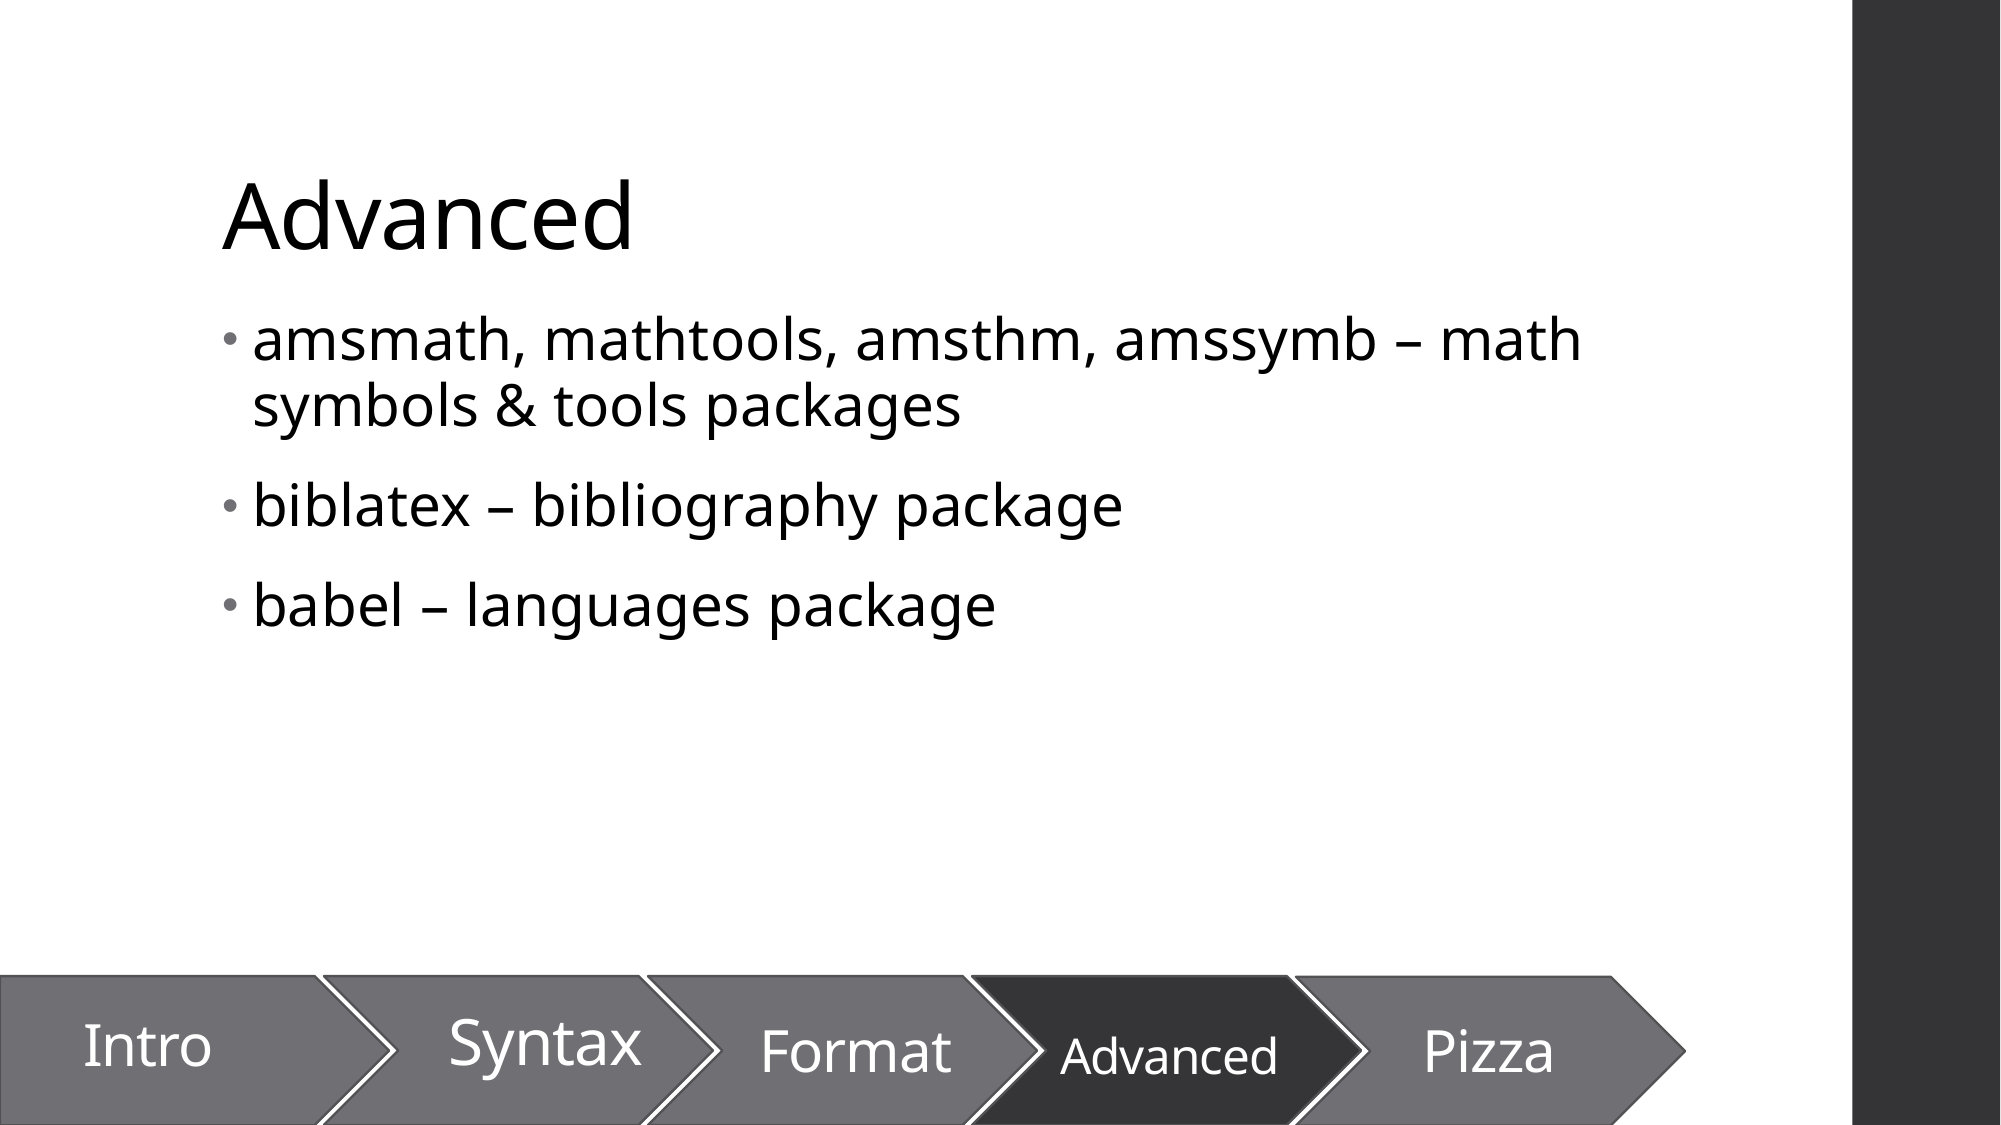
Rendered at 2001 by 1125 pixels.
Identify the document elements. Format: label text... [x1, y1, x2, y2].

text_box [1333, 1020, 1362, 1081]
text_box Syntax [433, 999, 659, 1087]
text_box Pizza [1407, 992, 1625, 1093]
title Advanced [206, 60, 1797, 278]
text_box Format [744, 992, 1039, 1093]
text_box [970, 974, 1321, 1125]
text_box Advanced [1045, 992, 1333, 1093]
list amsmath, mathtools, amsthm, amssymb – math symbols & tools packages biblatex – bibliography package babel – languages package [206, 299, 1617, 1014]
text_box [1294, 975, 1686, 1125]
text_box Intro [68, 986, 240, 1087]
text_box [322, 974, 714, 1125]
text_box [0, 974, 390, 1125]
text_box [646, 974, 997, 1125]
